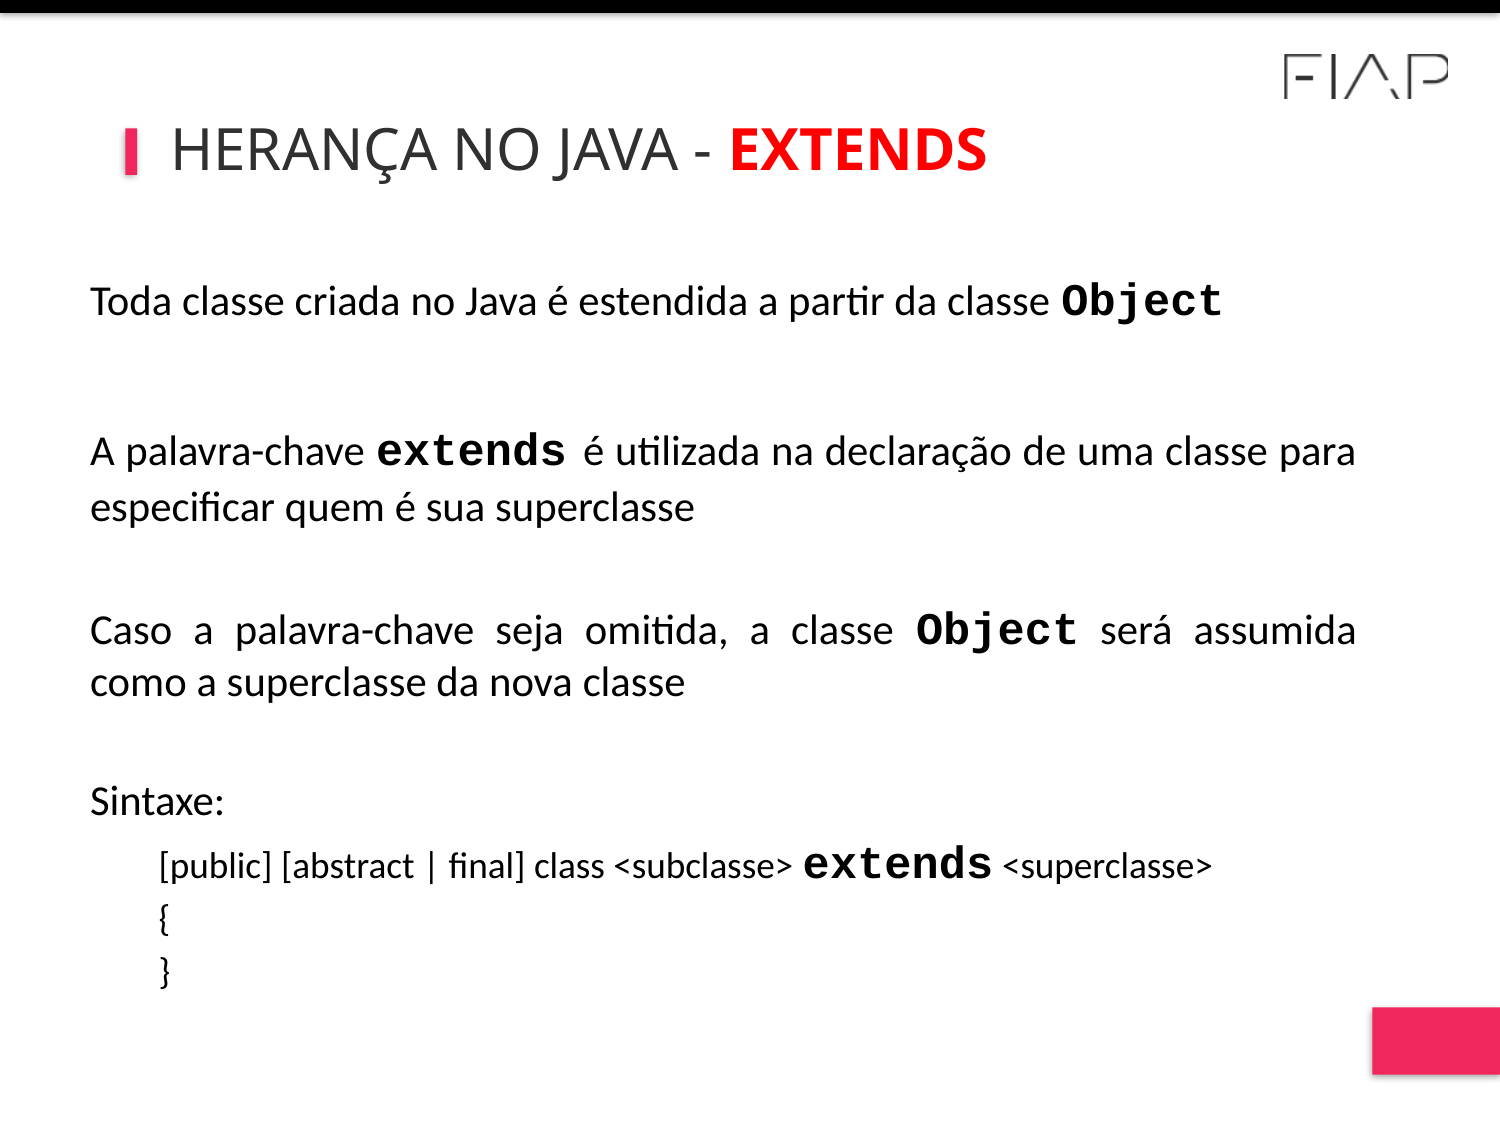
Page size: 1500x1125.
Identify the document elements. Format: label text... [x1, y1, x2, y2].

picture [1283, 53, 1449, 99]
text_box [125, 128, 138, 176]
text_box [0, 0, 1500, 14]
list Toda classe criada no Java é estendida a partir da classe Object A palavra-chave extends é utilizada na declaração de uma classe para especificar quem é sua superclasse Caso a palavra-chave seja omitida, a classe Object será assumida como a superclasse da nova classe Sintaxe: [public] [abstract | final] class <subclasse> extends <superclasse> { } [75, 262, 1373, 1005]
text_box HERANÇA NO JAVA - EXTENDS [155, 112, 1364, 191]
text_box [1372, 1007, 1500, 1075]
